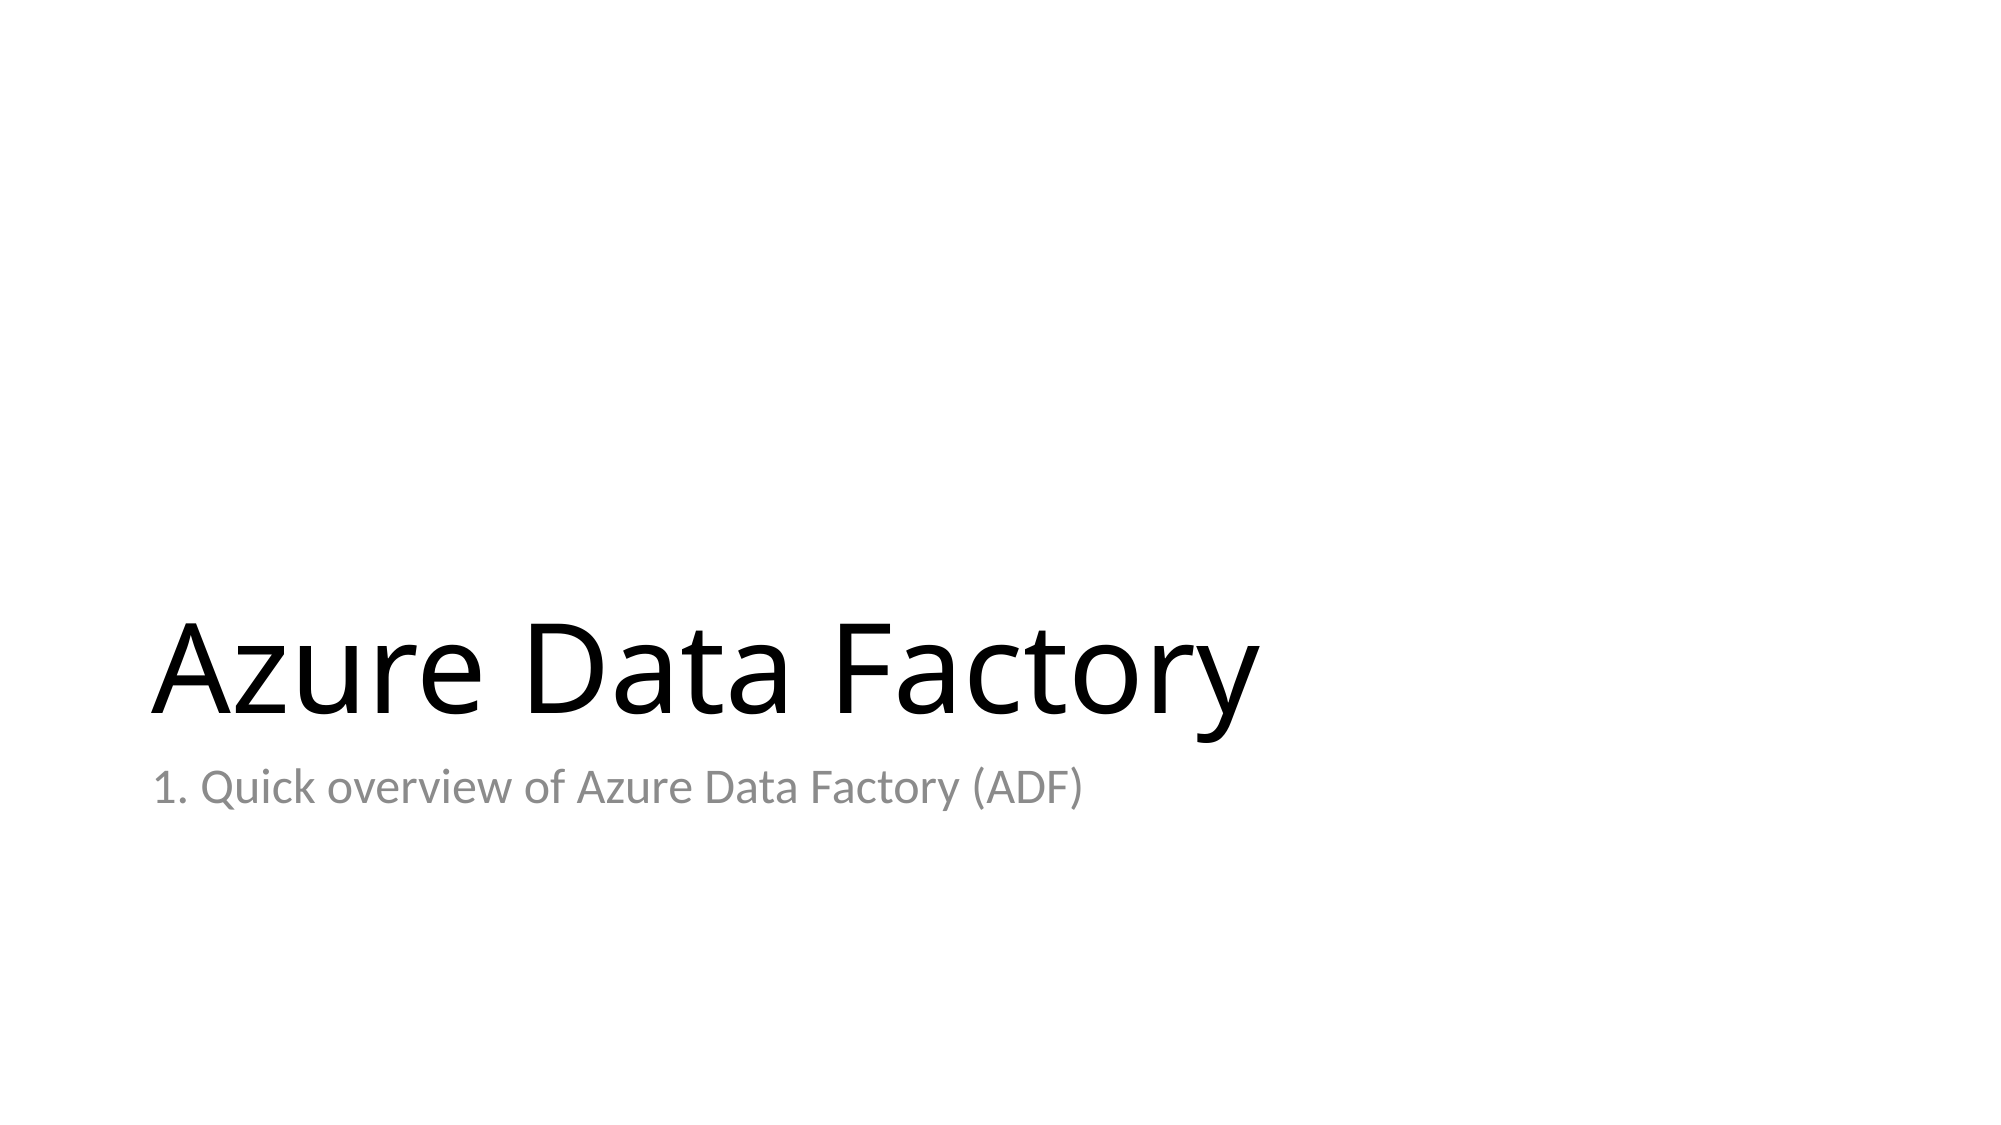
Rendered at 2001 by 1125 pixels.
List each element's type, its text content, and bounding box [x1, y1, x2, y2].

list 1. Quick overview of Azure Data Factory (ADF) [136, 752, 1862, 999]
title Azure Data Factory [136, 280, 1862, 749]
